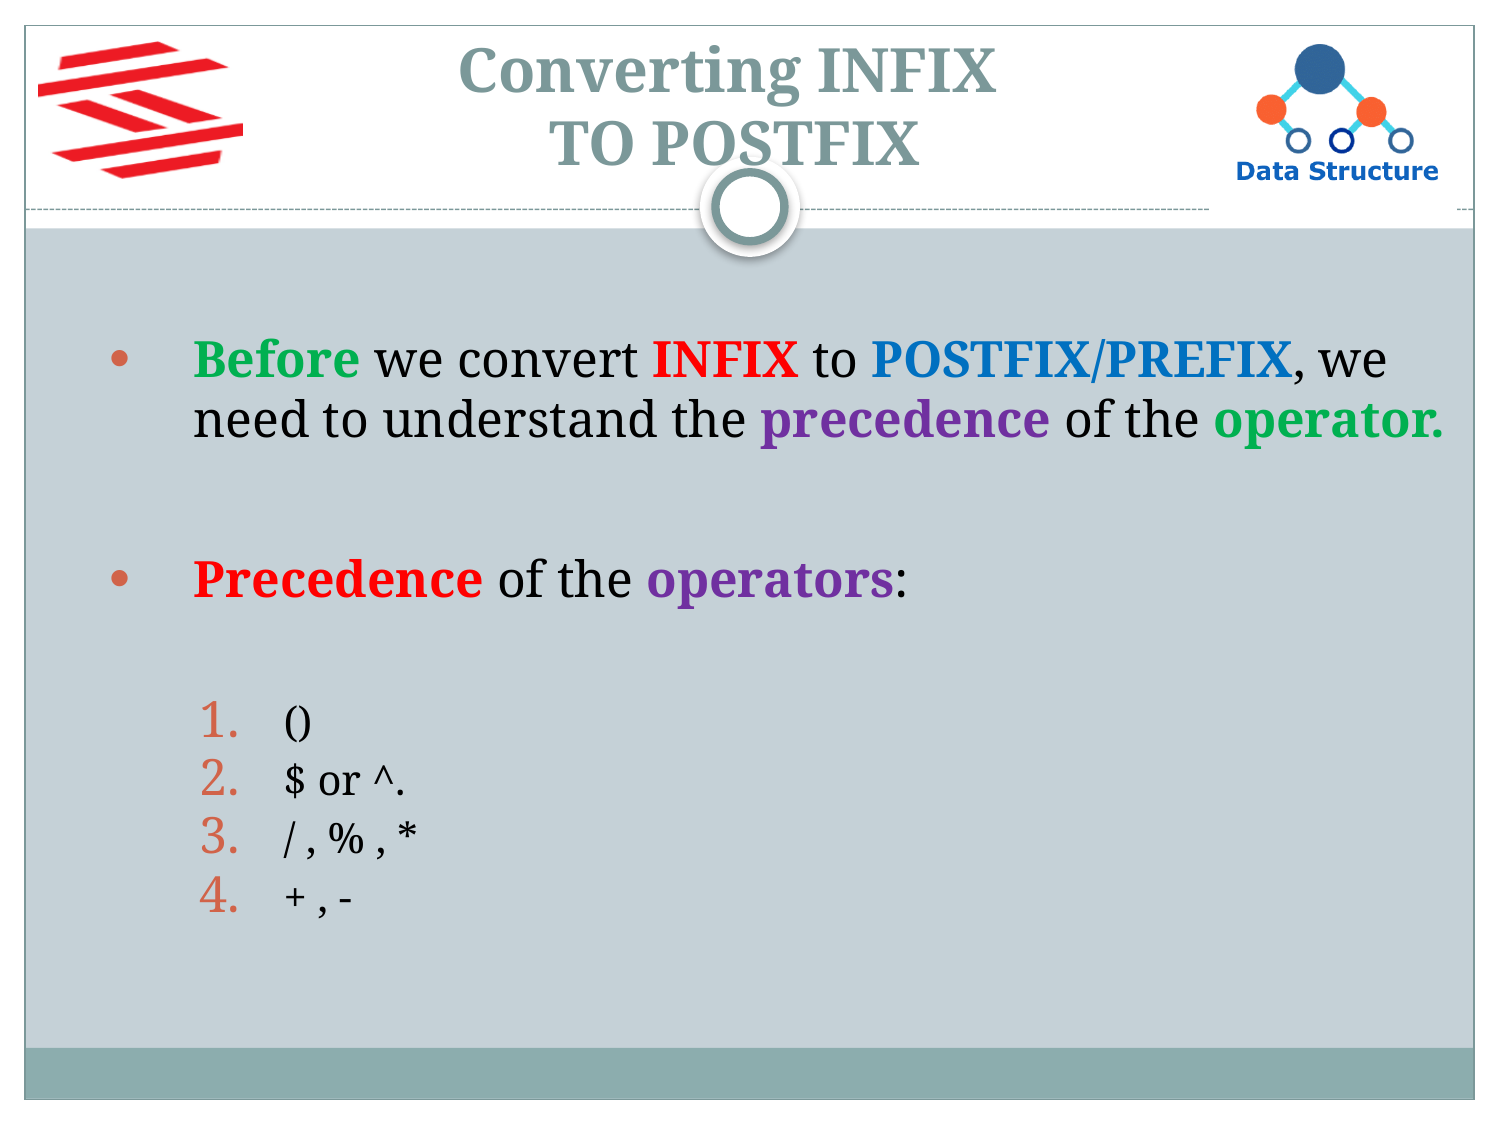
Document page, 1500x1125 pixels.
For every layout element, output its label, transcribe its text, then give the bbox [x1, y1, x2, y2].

picture [37, 40, 243, 185]
list Before we convert INFIX to POSTFIX/PREFIX, we need to understand the precedence of the operator. Precedence of the operators: () $ or ^. / , % , * + , - [49, 250, 1465, 1047]
title Converting INFIX TO POSTFIX [35, 23, 1436, 186]
picture [1209, 34, 1457, 212]
